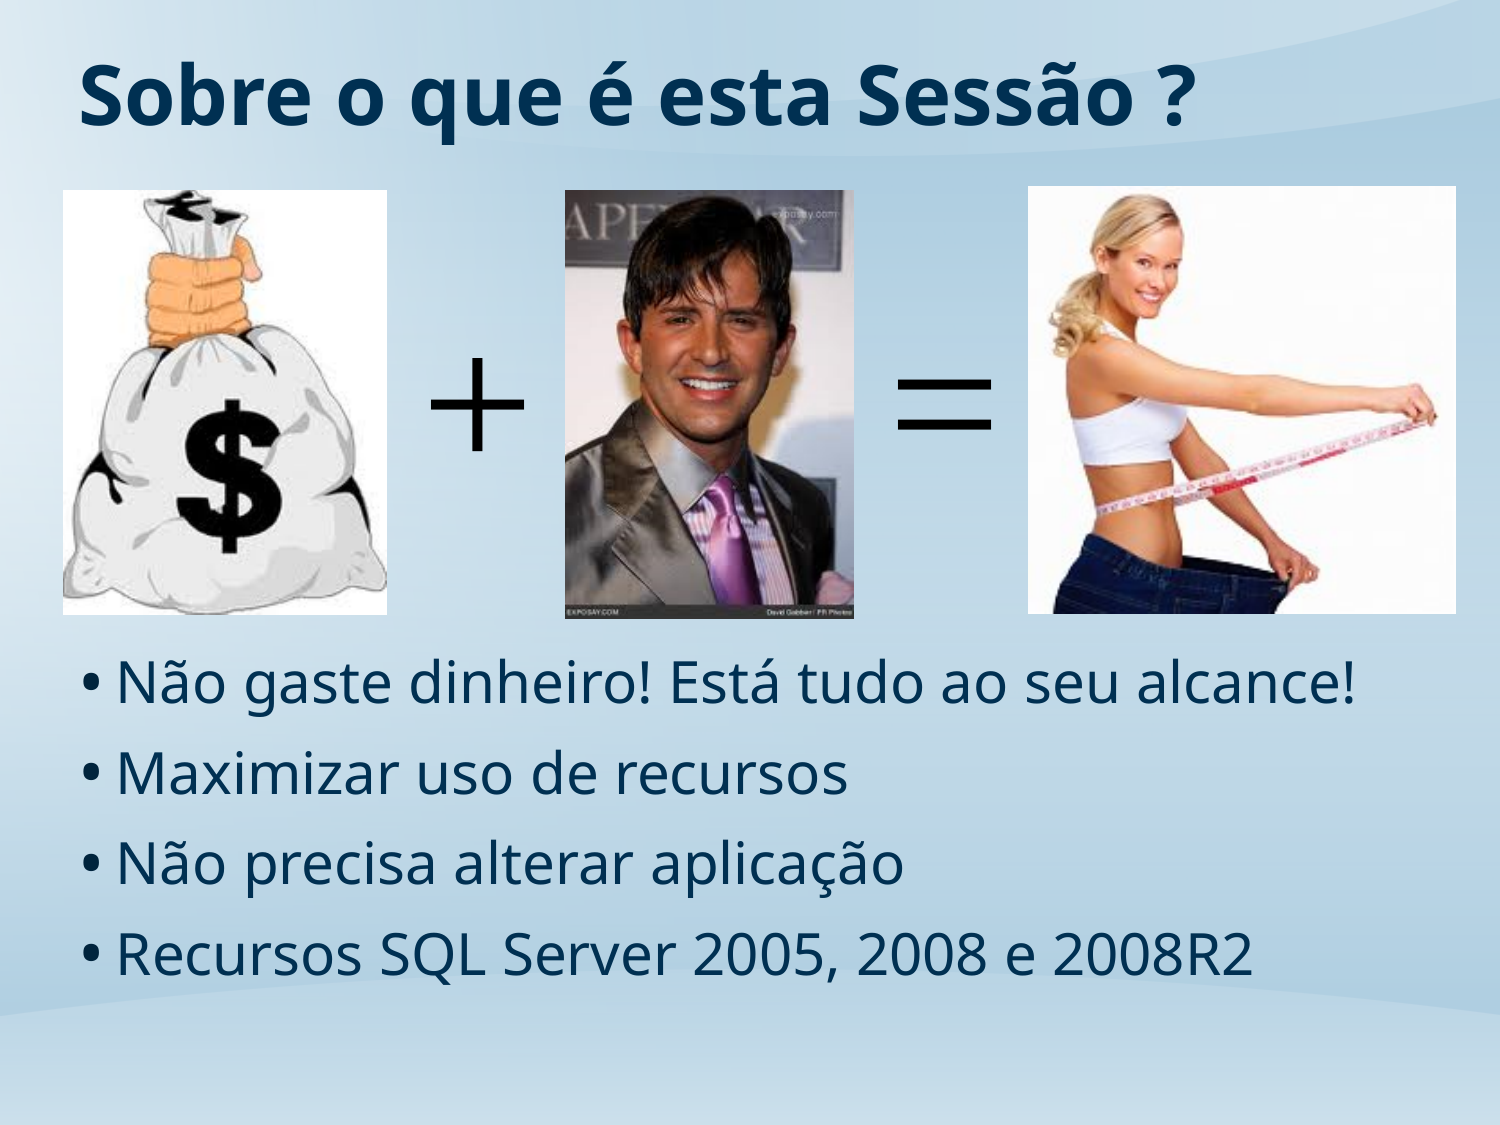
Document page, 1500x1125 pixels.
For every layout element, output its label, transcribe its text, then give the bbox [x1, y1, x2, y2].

picture [0, 0, 1500, 1125]
text_box = [873, 264, 1016, 519]
list Não gaste dinheiro! Está tudo ao seu alcance! Maximizar uso de recursos Não precisa alterar aplicação Recursos SQL Server 2005, 2008 e 2008R2 [63, 638, 1439, 1025]
title Sobre o que é esta Sessão ? [63, 37, 1438, 147]
text_box + [406, 264, 549, 519]
